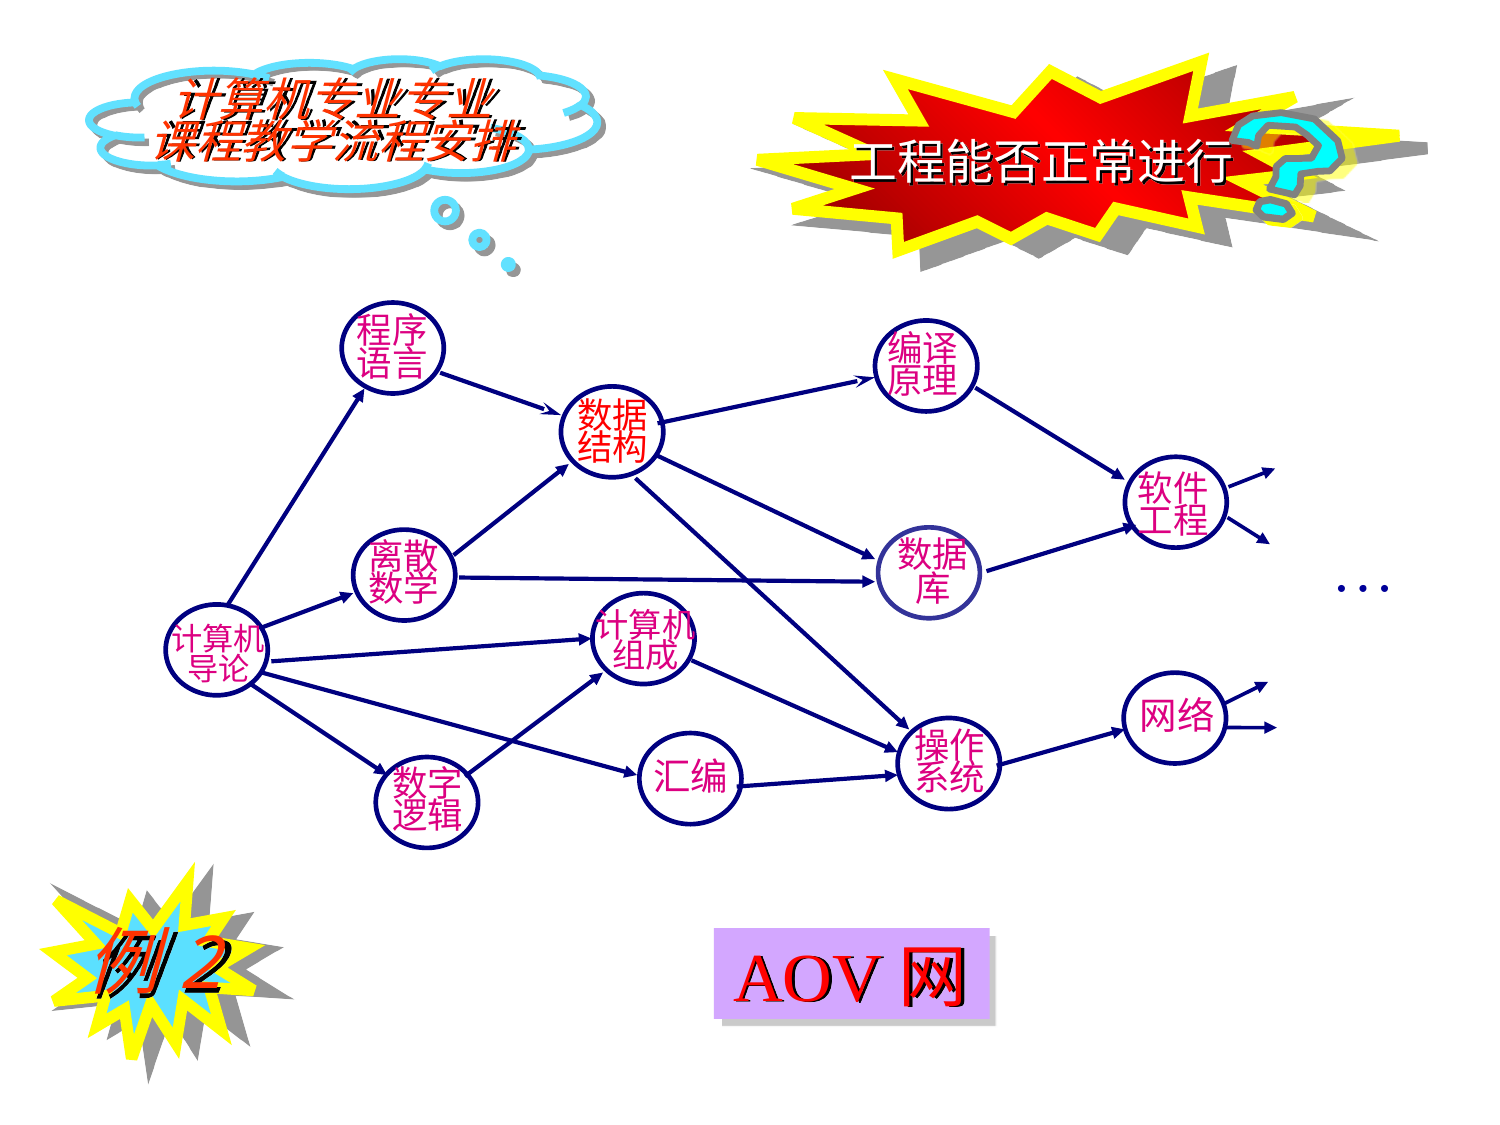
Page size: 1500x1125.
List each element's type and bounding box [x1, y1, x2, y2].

text_box [725, 54, 1398, 261]
text_box [123, 302, 1441, 849]
text_box [89, 58, 598, 189]
text_box [52, 881, 266, 1059]
text_box [655, 925, 1046, 1024]
